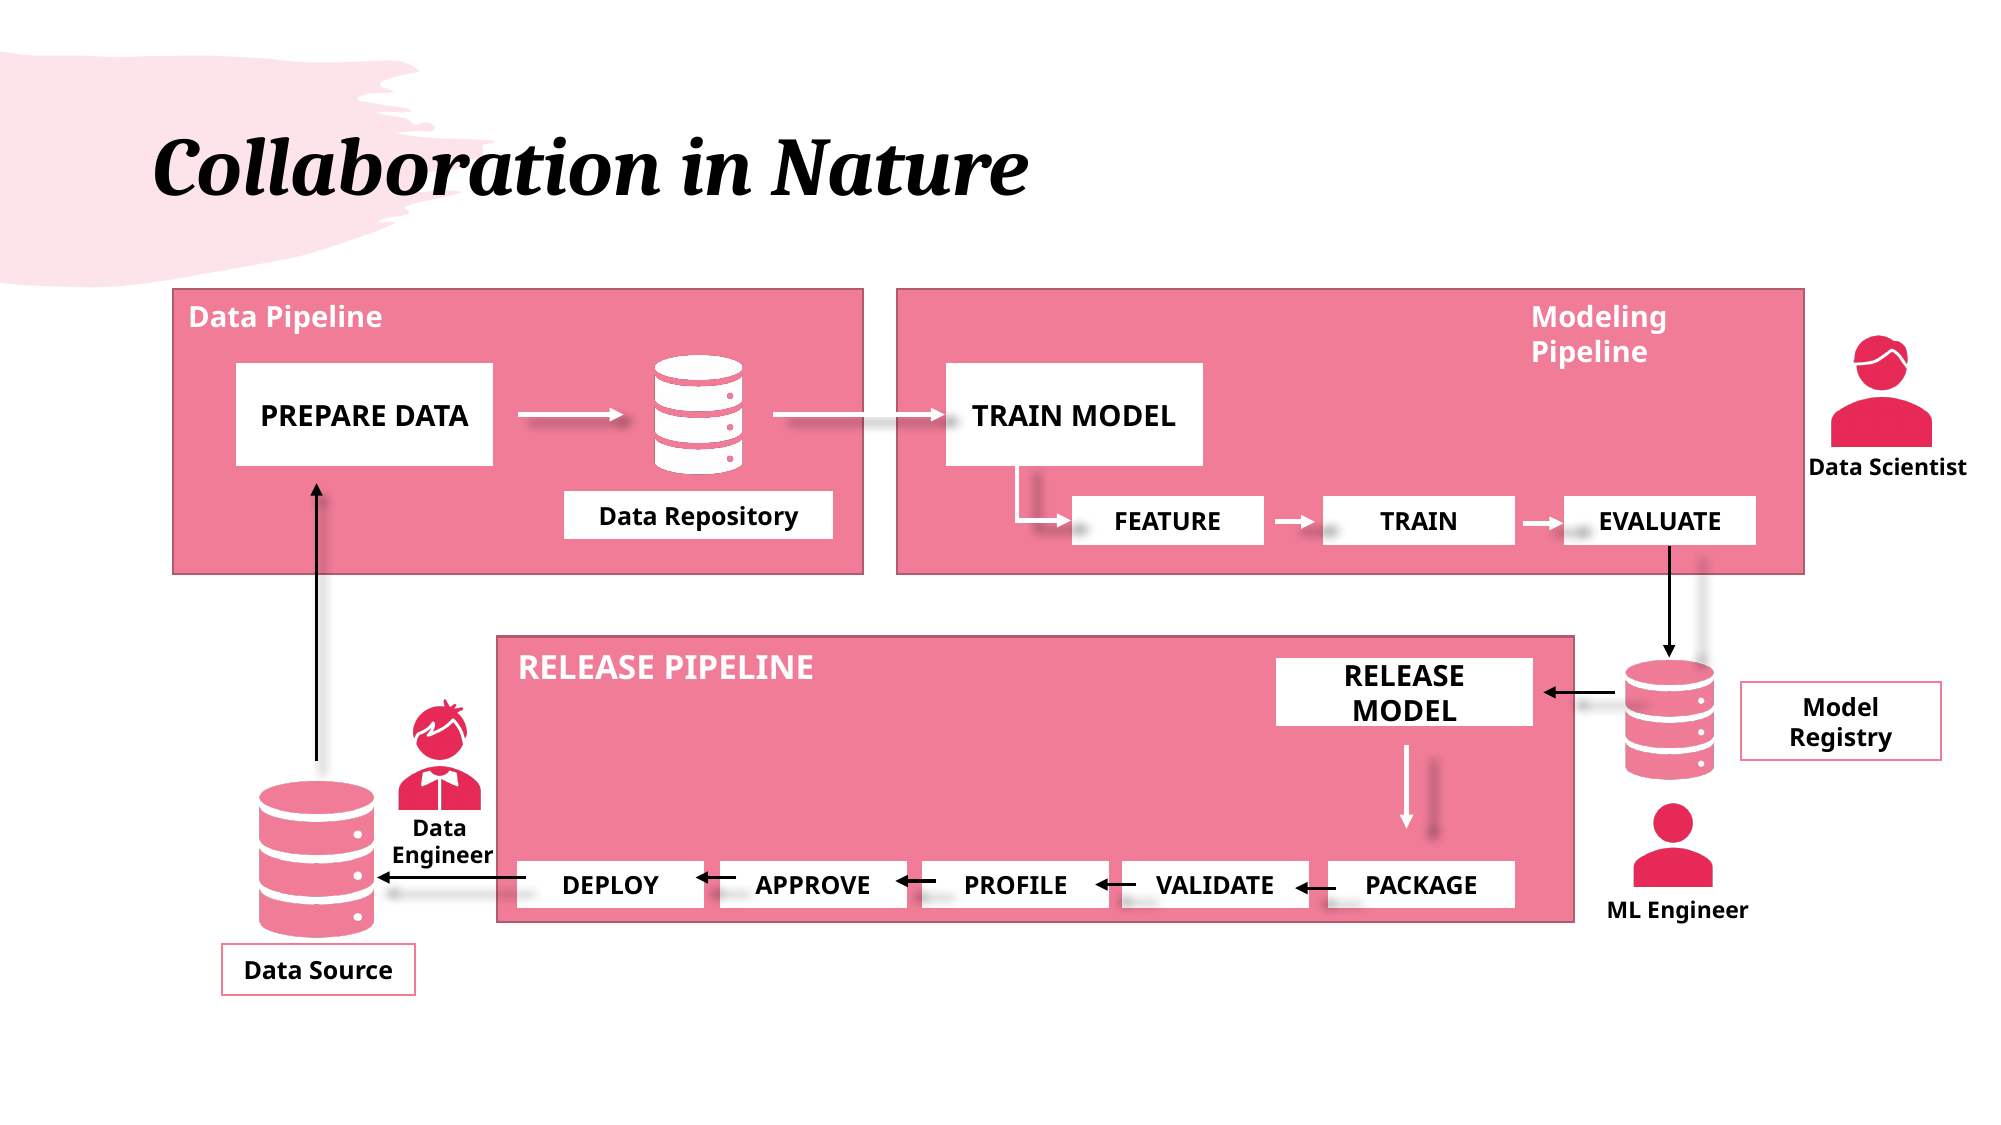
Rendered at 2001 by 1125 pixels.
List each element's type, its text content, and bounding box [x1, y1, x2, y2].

text_box PACKAGE [1326, 859, 1517, 910]
text_box APPROVE [718, 859, 909, 910]
text_box Data Engineer [415, 832, 509, 876]
text_box [496, 635, 1575, 923]
text_box [172, 288, 864, 575]
text_box Data Pipeline [173, 290, 431, 341]
text_box PROFILE [920, 859, 1111, 910]
text_box Modeling Pipeline [1516, 290, 1806, 376]
text_box VALIDATE [1120, 859, 1311, 910]
text_box Data Scientist [1793, 445, 1983, 488]
text_box RELEASE PIPELINE [502, 638, 1503, 694]
text_box PREPARE DATA [234, 361, 495, 468]
text_box Data Repository [562, 489, 835, 542]
text_box TRAIN [1321, 494, 1517, 547]
text_box ML Engineer [1591, 888, 1765, 931]
text_box [896, 288, 1805, 575]
text_box Model Registry [1745, 681, 1942, 761]
picture [1806, 318, 1957, 469]
title Collaboration in Nature [137, 59, 1863, 278]
text_box Data Source [221, 943, 416, 996]
text_box FEATURE [1070, 494, 1266, 547]
picture [623, 339, 774, 490]
text_box RELEASE MODEL [1274, 656, 1535, 728]
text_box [1015, 464, 1073, 519]
text_box TRAIN MODEL [944, 361, 1205, 468]
picture [217, 681, 515, 958]
picture [1594, 644, 1745, 904]
text_box DEPLOY [515, 859, 706, 910]
text_box EVALUATE [1562, 494, 1758, 547]
